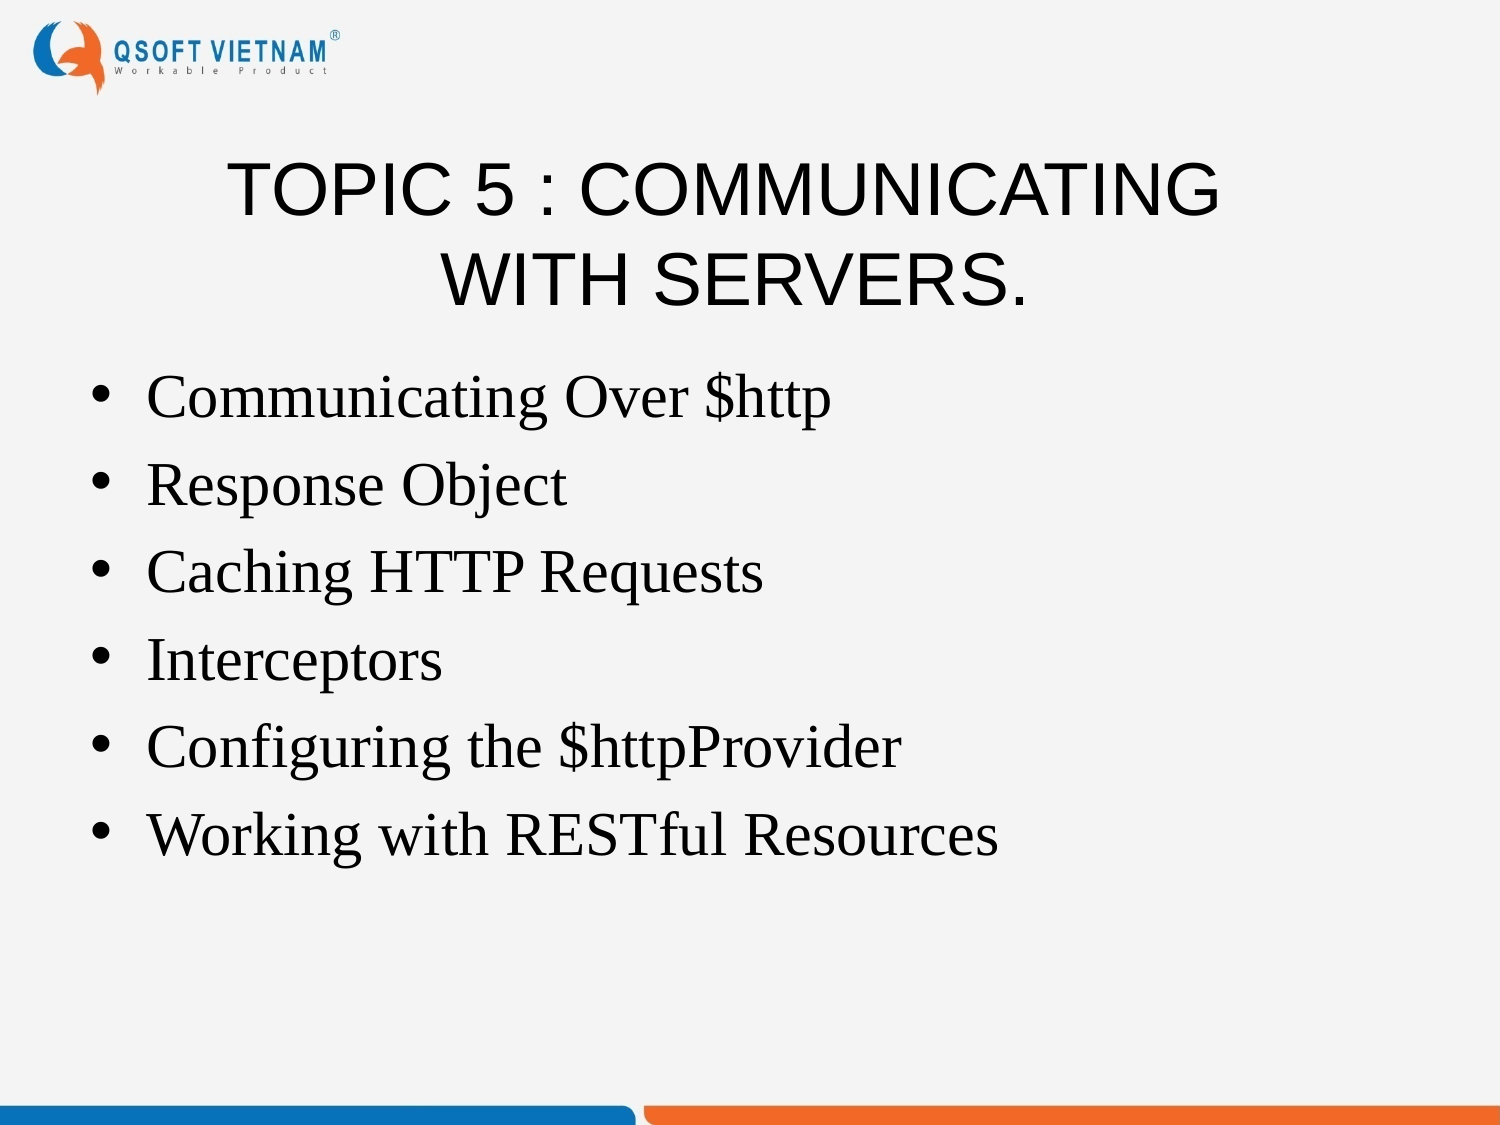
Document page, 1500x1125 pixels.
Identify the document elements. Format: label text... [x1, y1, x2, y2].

list Communicating Over $http Response Object Caching HTTP Requests Interceptors Configuring the $httpProvider Working with RESTful Resources [74, 347, 1426, 1031]
picture [0, 0, 1500, 1125]
title TOPIC 5 : COMMUNICATING WITH SERVERS. [24, 149, 1426, 311]
